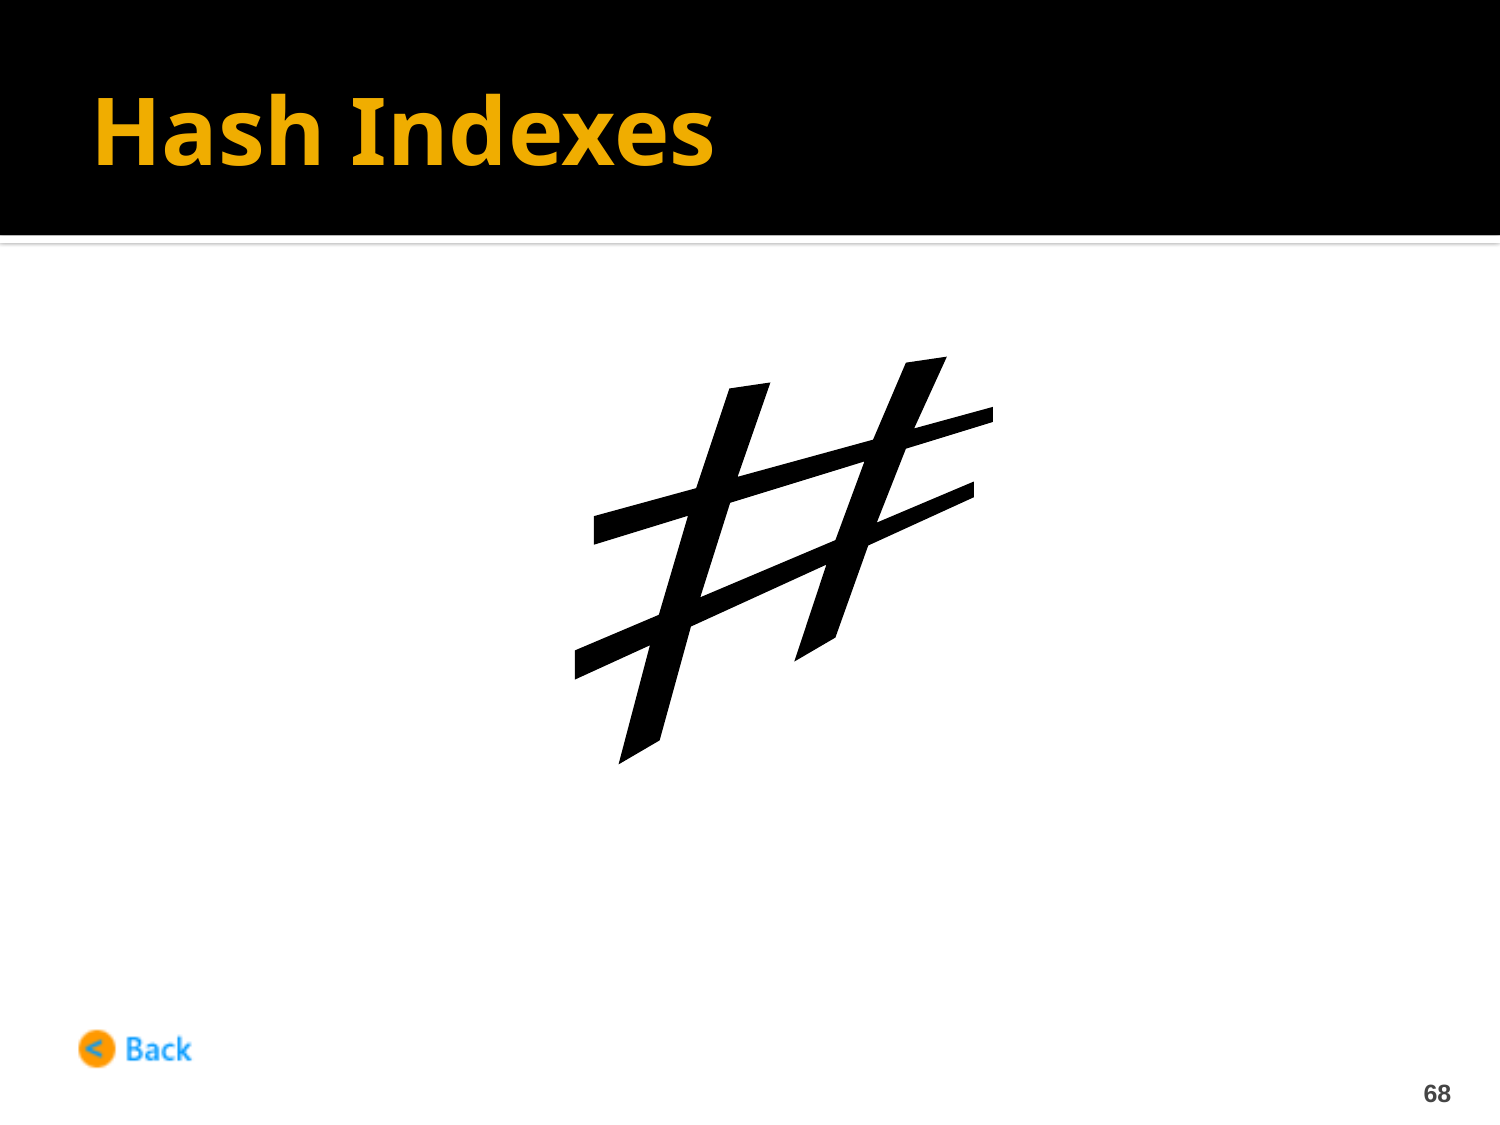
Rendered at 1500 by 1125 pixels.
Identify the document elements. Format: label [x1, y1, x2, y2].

slide_number [1345, 1062, 1467, 1108]
picture [77, 1026, 215, 1073]
text_box [574, 356, 993, 765]
title [75, 25, 1425, 231]
